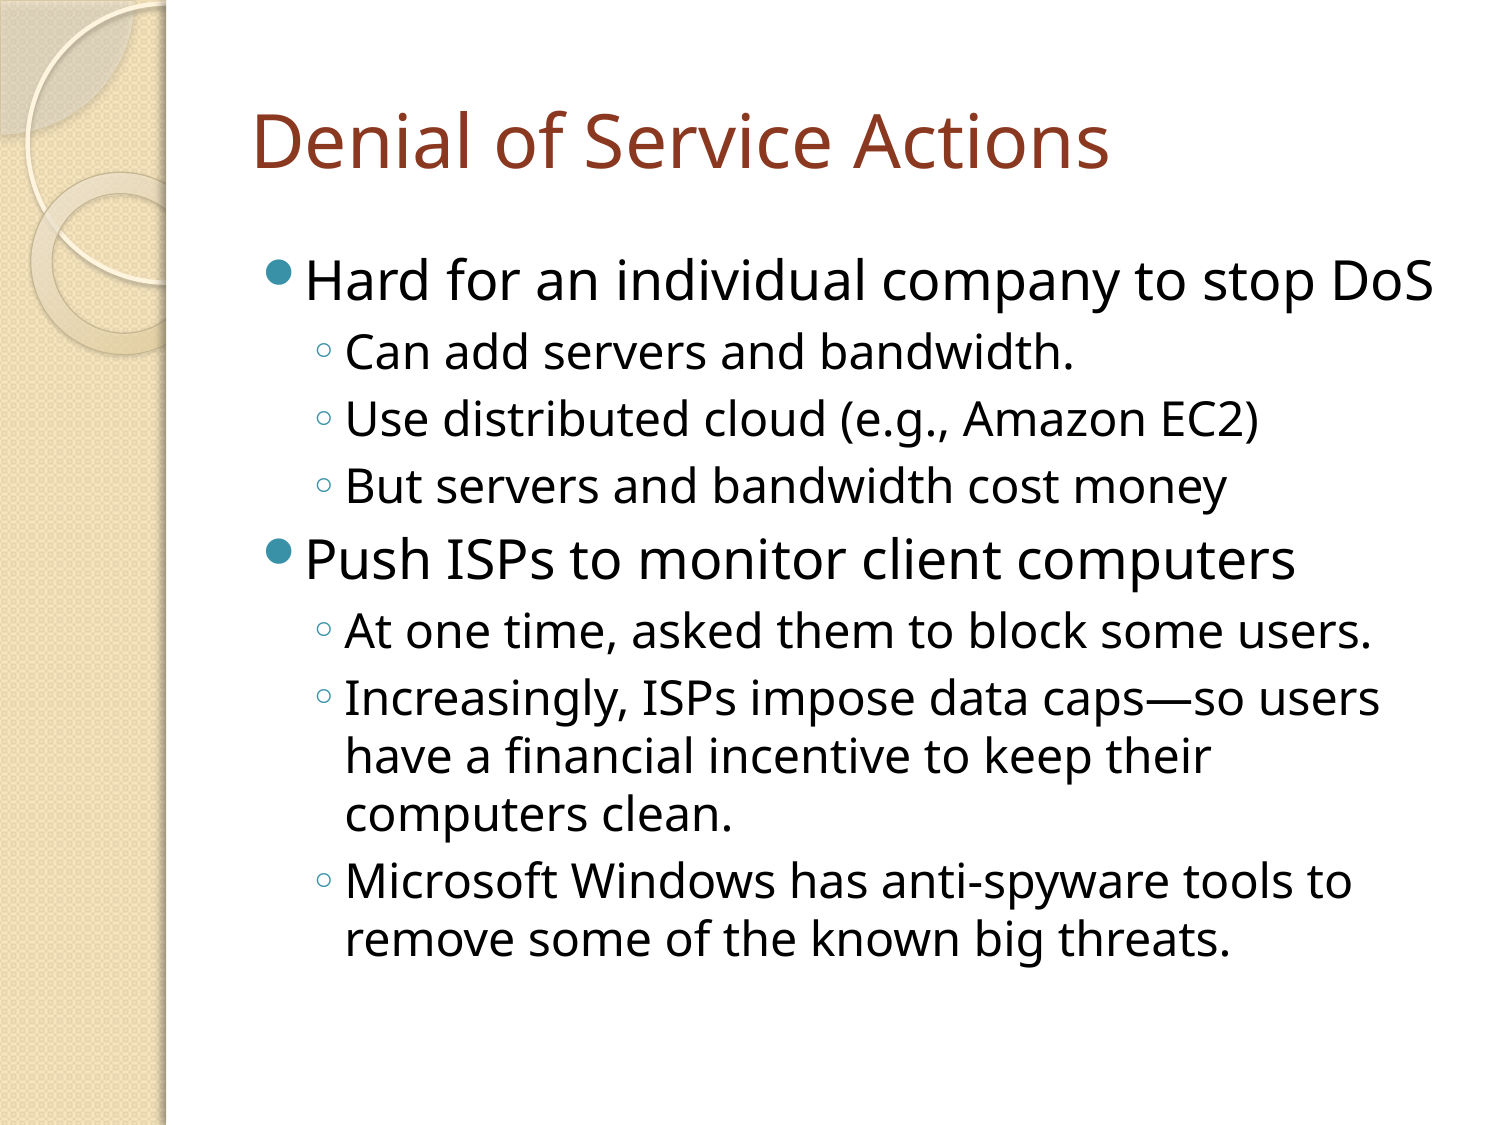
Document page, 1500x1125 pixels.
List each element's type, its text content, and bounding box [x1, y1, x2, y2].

title Denial of Service Actions [235, 45, 1466, 233]
list Hard for an individual company to stop DoS Can add servers and bandwidth. Use distributed cloud (e.g., Amazon EC2) But servers and bandwidth cost money Push ISPs to monitor client computers At one time, asked them to block some users. Increasingly, ISPs impose data caps—so users have a financial incentive to keep their computers clean. Microsoft Windows has anti-spyware tools to remove some of the known big threats. [235, 237, 1466, 1025]
